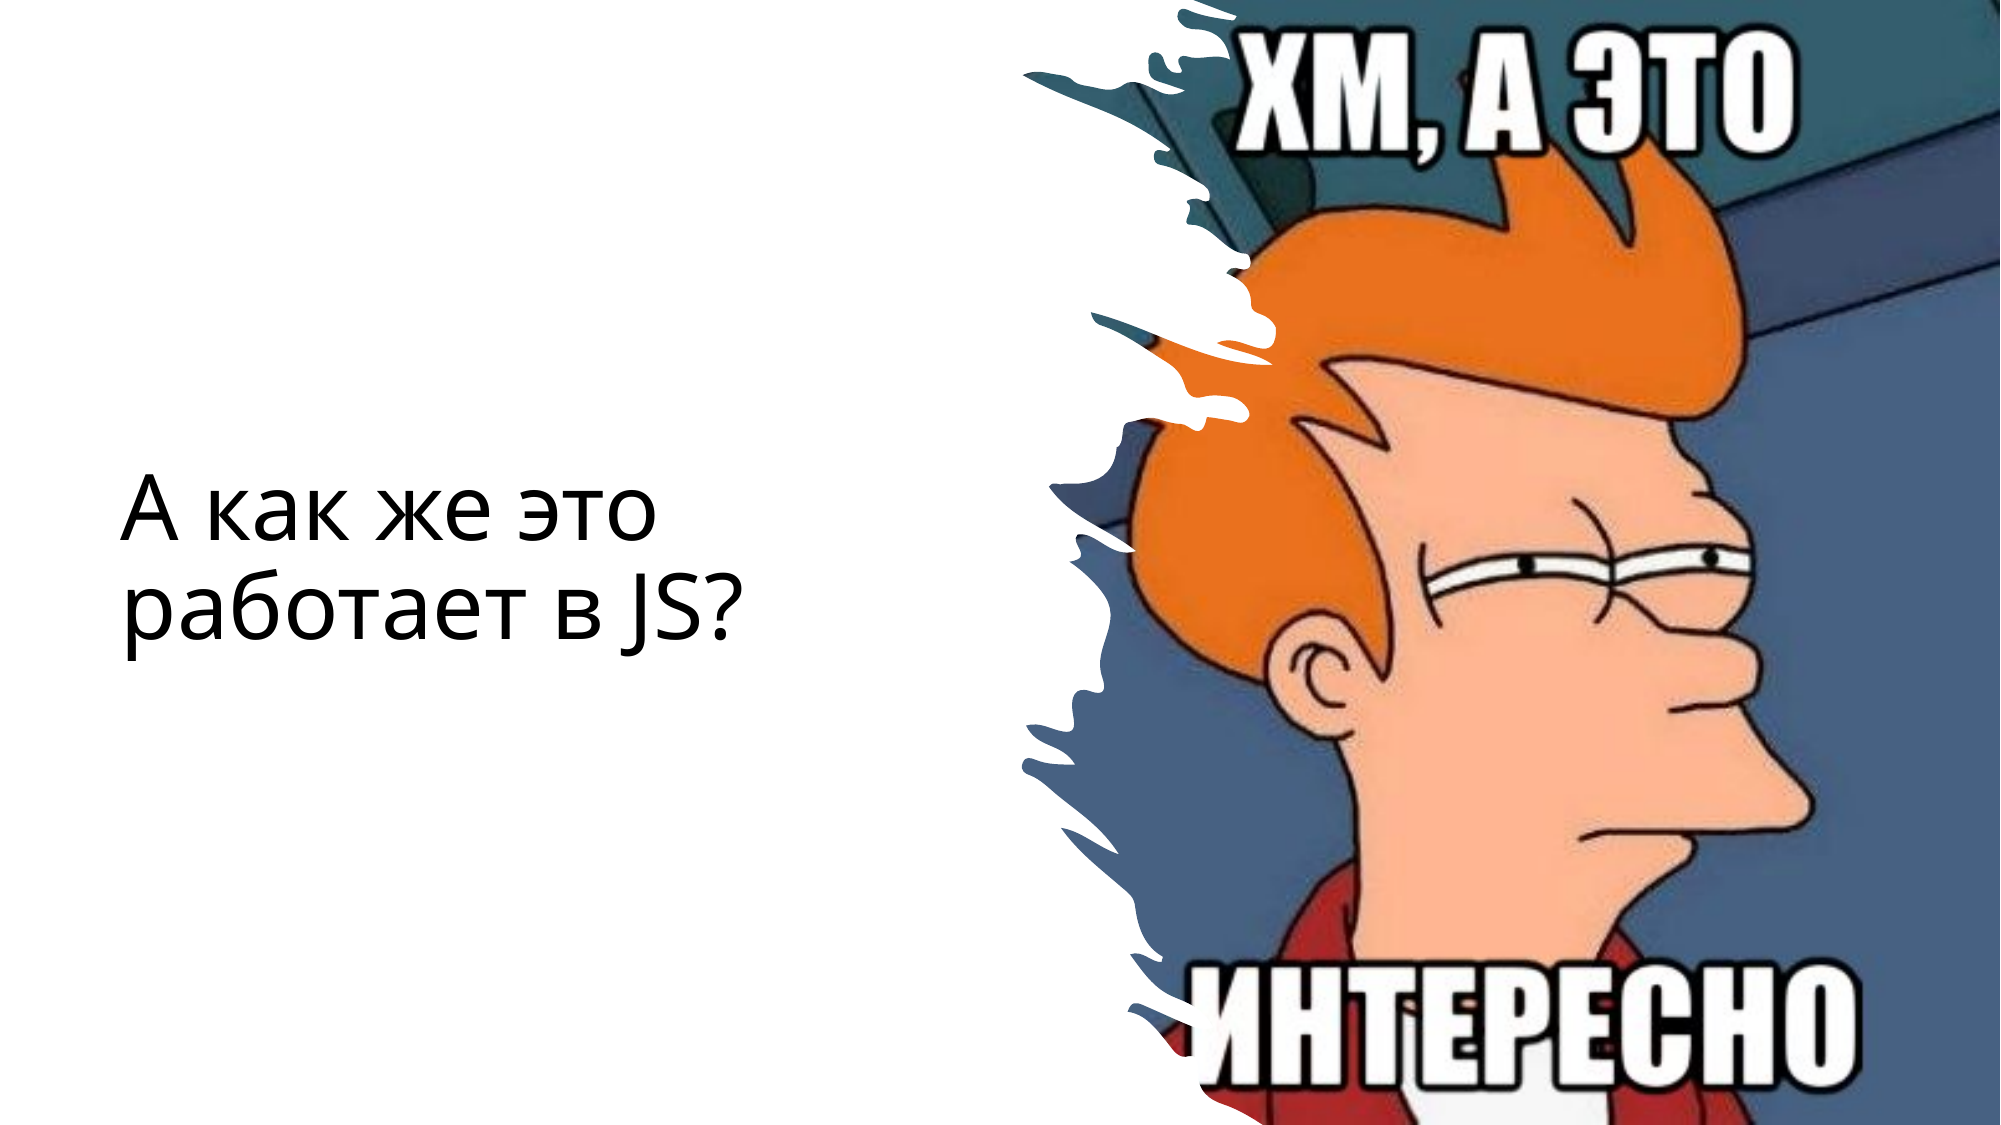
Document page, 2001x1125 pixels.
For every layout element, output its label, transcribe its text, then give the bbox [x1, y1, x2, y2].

title А как же это работает в JS? [105, 386, 864, 667]
picture [1021, 0, 2000, 1125]
